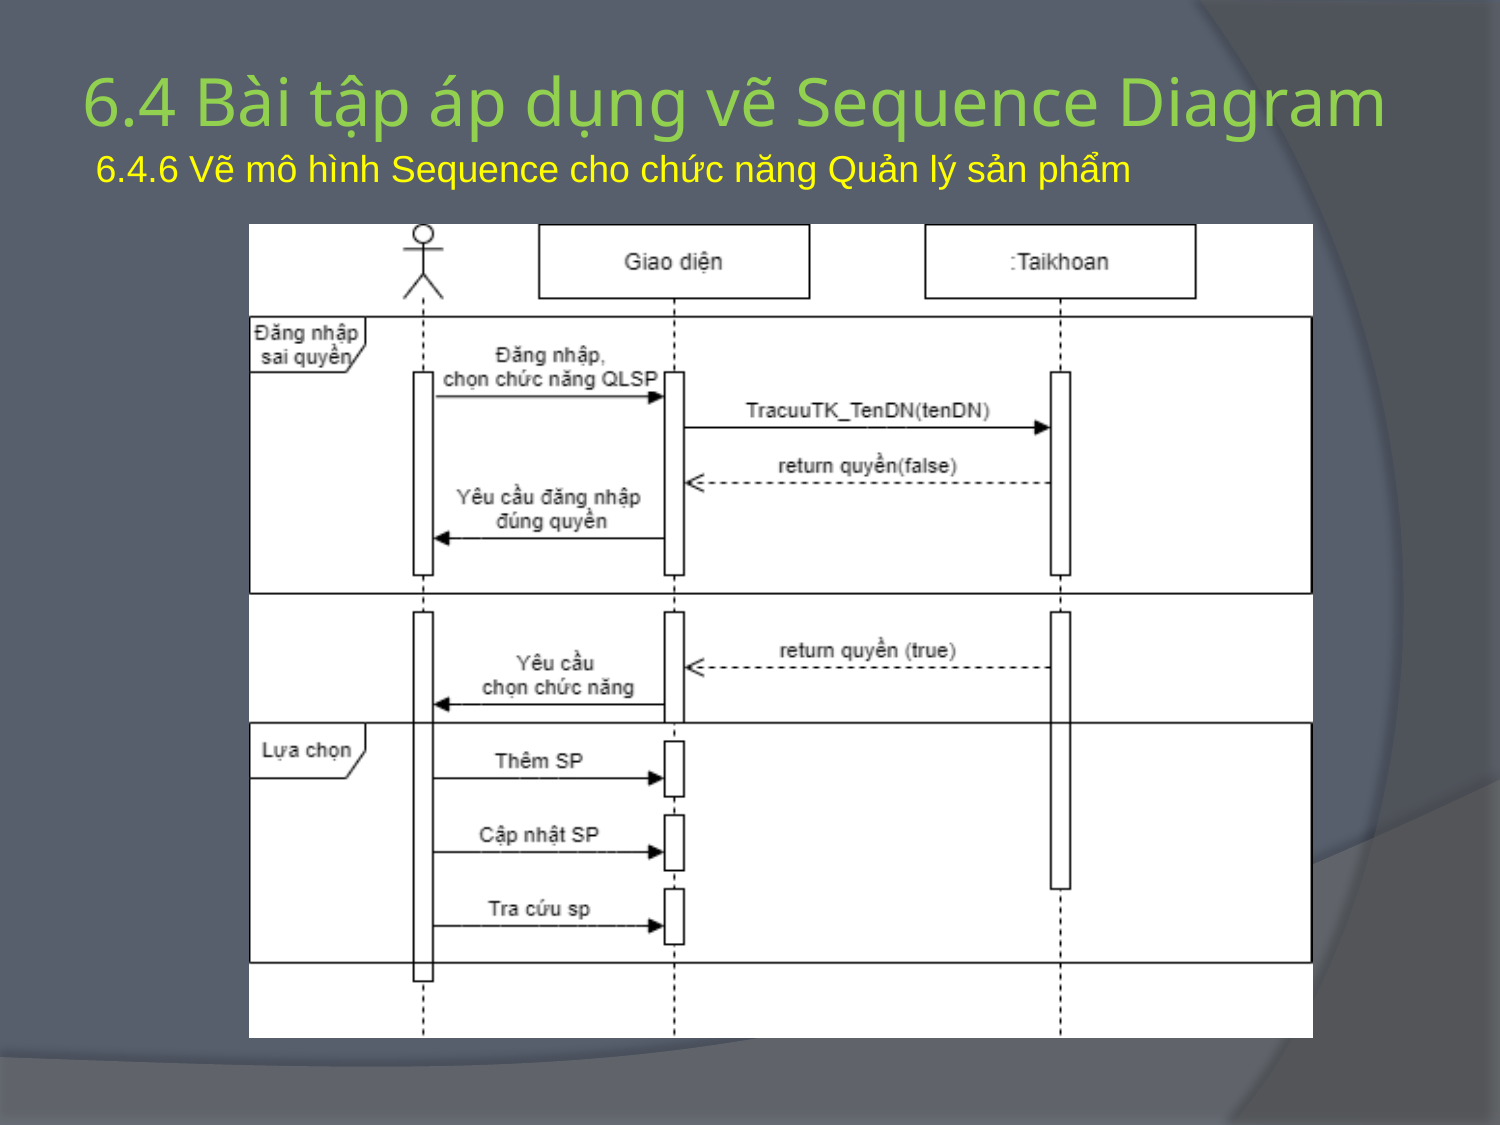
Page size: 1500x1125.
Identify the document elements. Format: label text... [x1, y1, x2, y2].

title 6.4 Bài tập áp dụng vẽ Sequence Diagram [75, 50, 1438, 137]
list 6.4.6 Vẽ mô hình Sequence cho chức năng Quản lý sản phẩm [75, 137, 1463, 225]
picture [249, 224, 1313, 1038]
